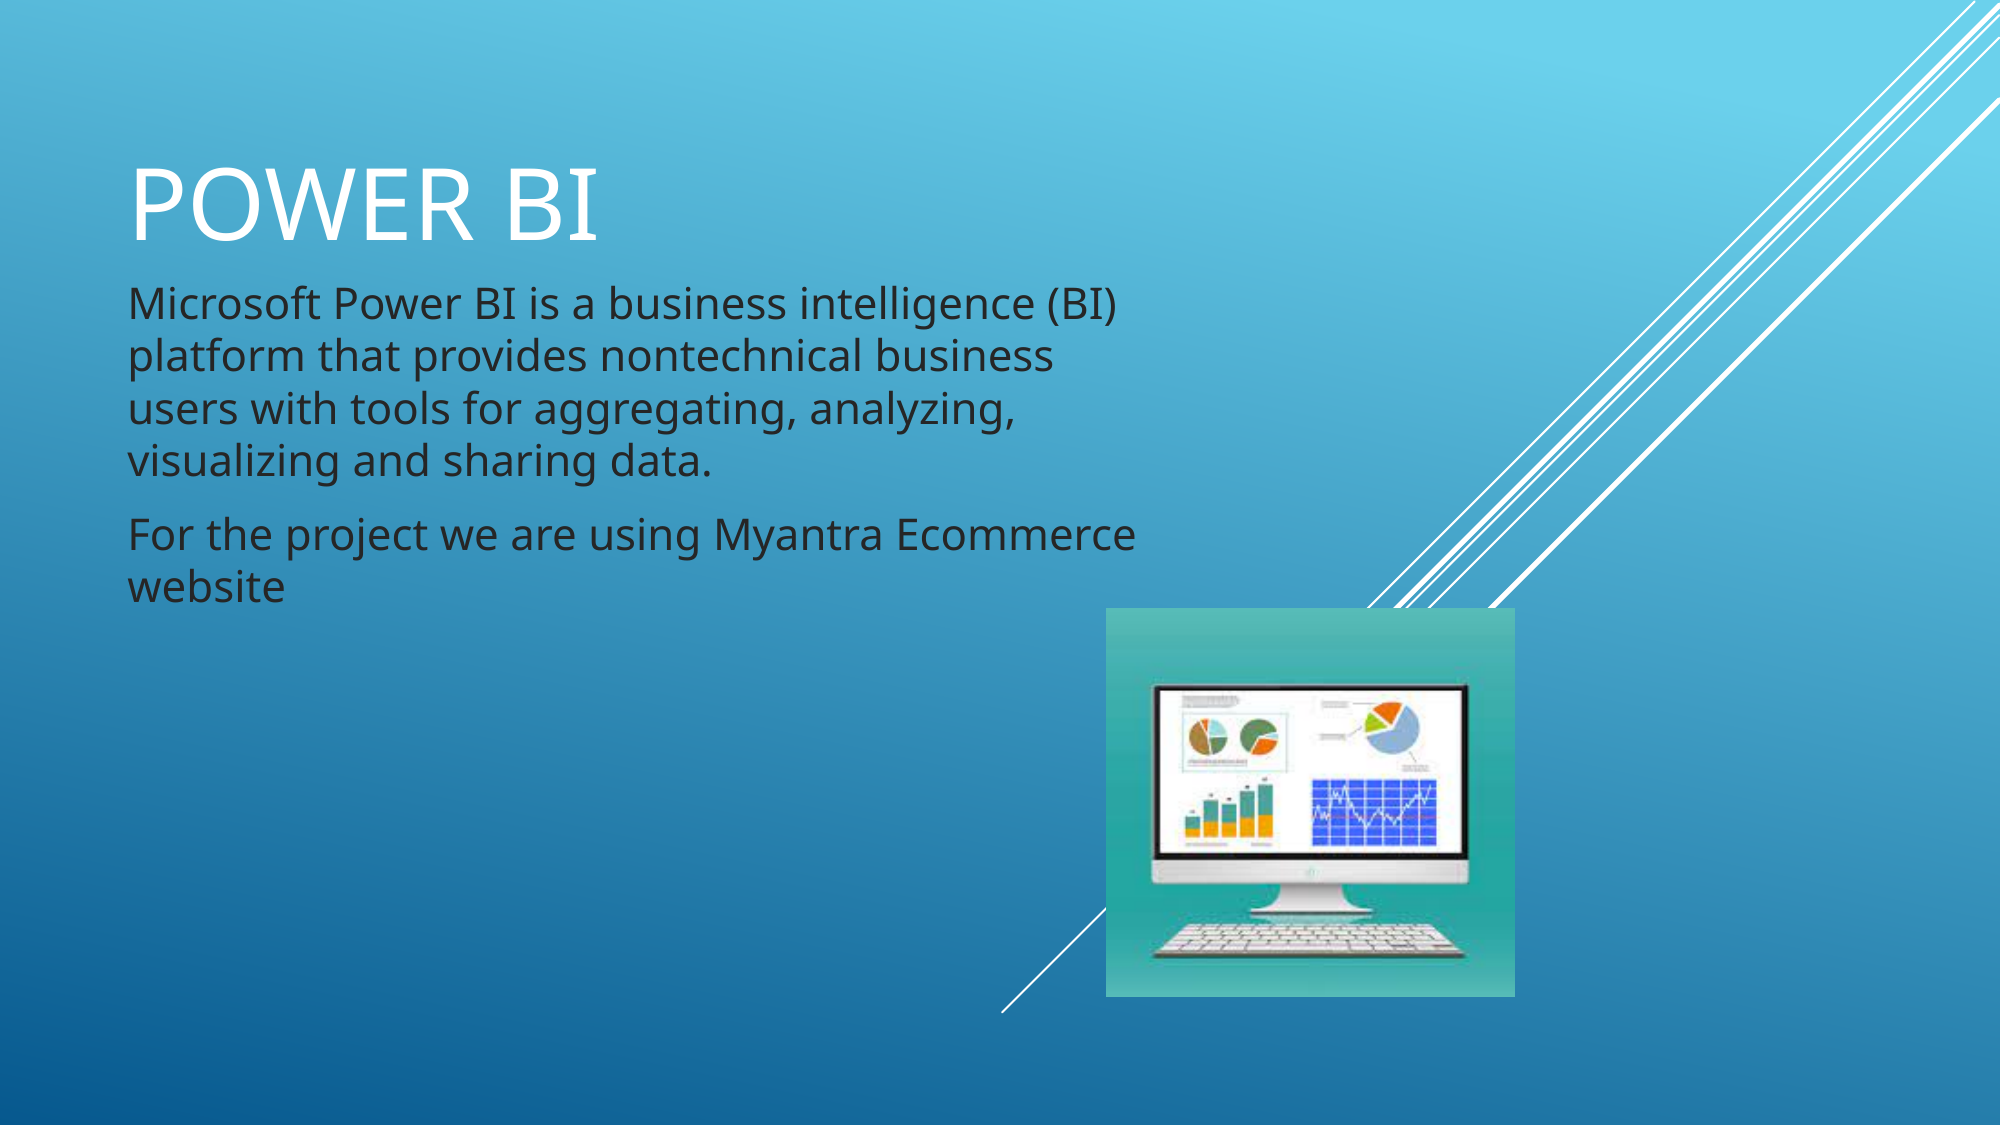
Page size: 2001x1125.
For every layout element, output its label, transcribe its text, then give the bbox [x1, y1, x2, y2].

subtitle Microsoft Power BI is a business intelligence (BI) platform that provides nontechnical business users with tools for aggregating, analyzing, visualizing and sharing data. For the project we are using Myantra Ecommerce website [112, 267, 1163, 657]
picture [1106, 607, 1515, 998]
title Power BI [112, 112, 1425, 268]
